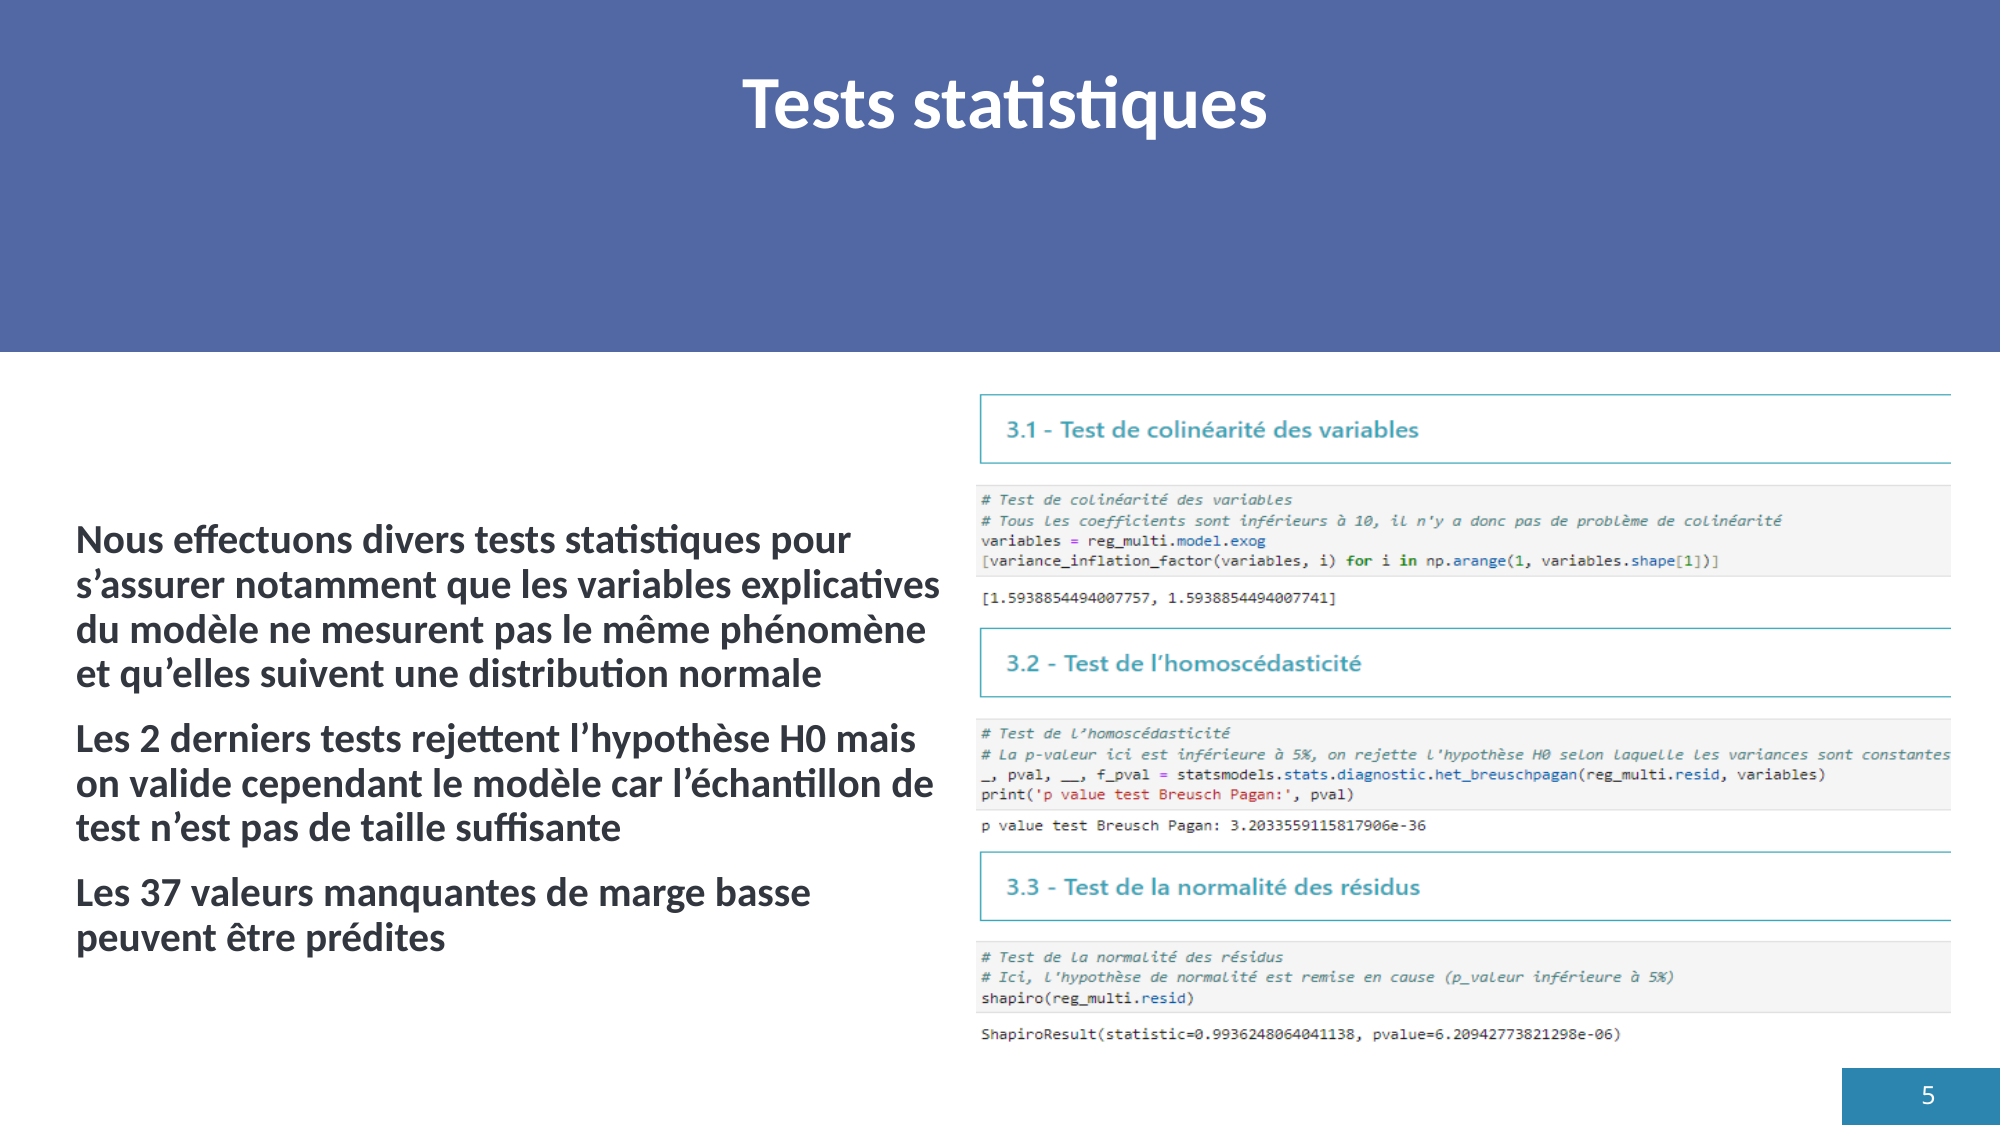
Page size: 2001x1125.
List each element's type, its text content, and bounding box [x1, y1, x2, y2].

picture [976, 393, 1951, 1043]
text_box Nous effectuons divers tests statistiques pour s’assurer notamment que les variables explicatives du modèle ne mesurent pas le même phénomène et qu’elles suivent une distribution normale Les 2 derniers tests rejettent l’hypothèse H0 mais on valide cependant le modèle car l’échantillon de test n’est pas de taille suffisante Les 37 valeurs manquantes de marge basse peuvent être prédites [60, 510, 976, 969]
slide_number 5 [1889, 1079, 1951, 1114]
title Tests statistiques [60, 42, 1951, 167]
